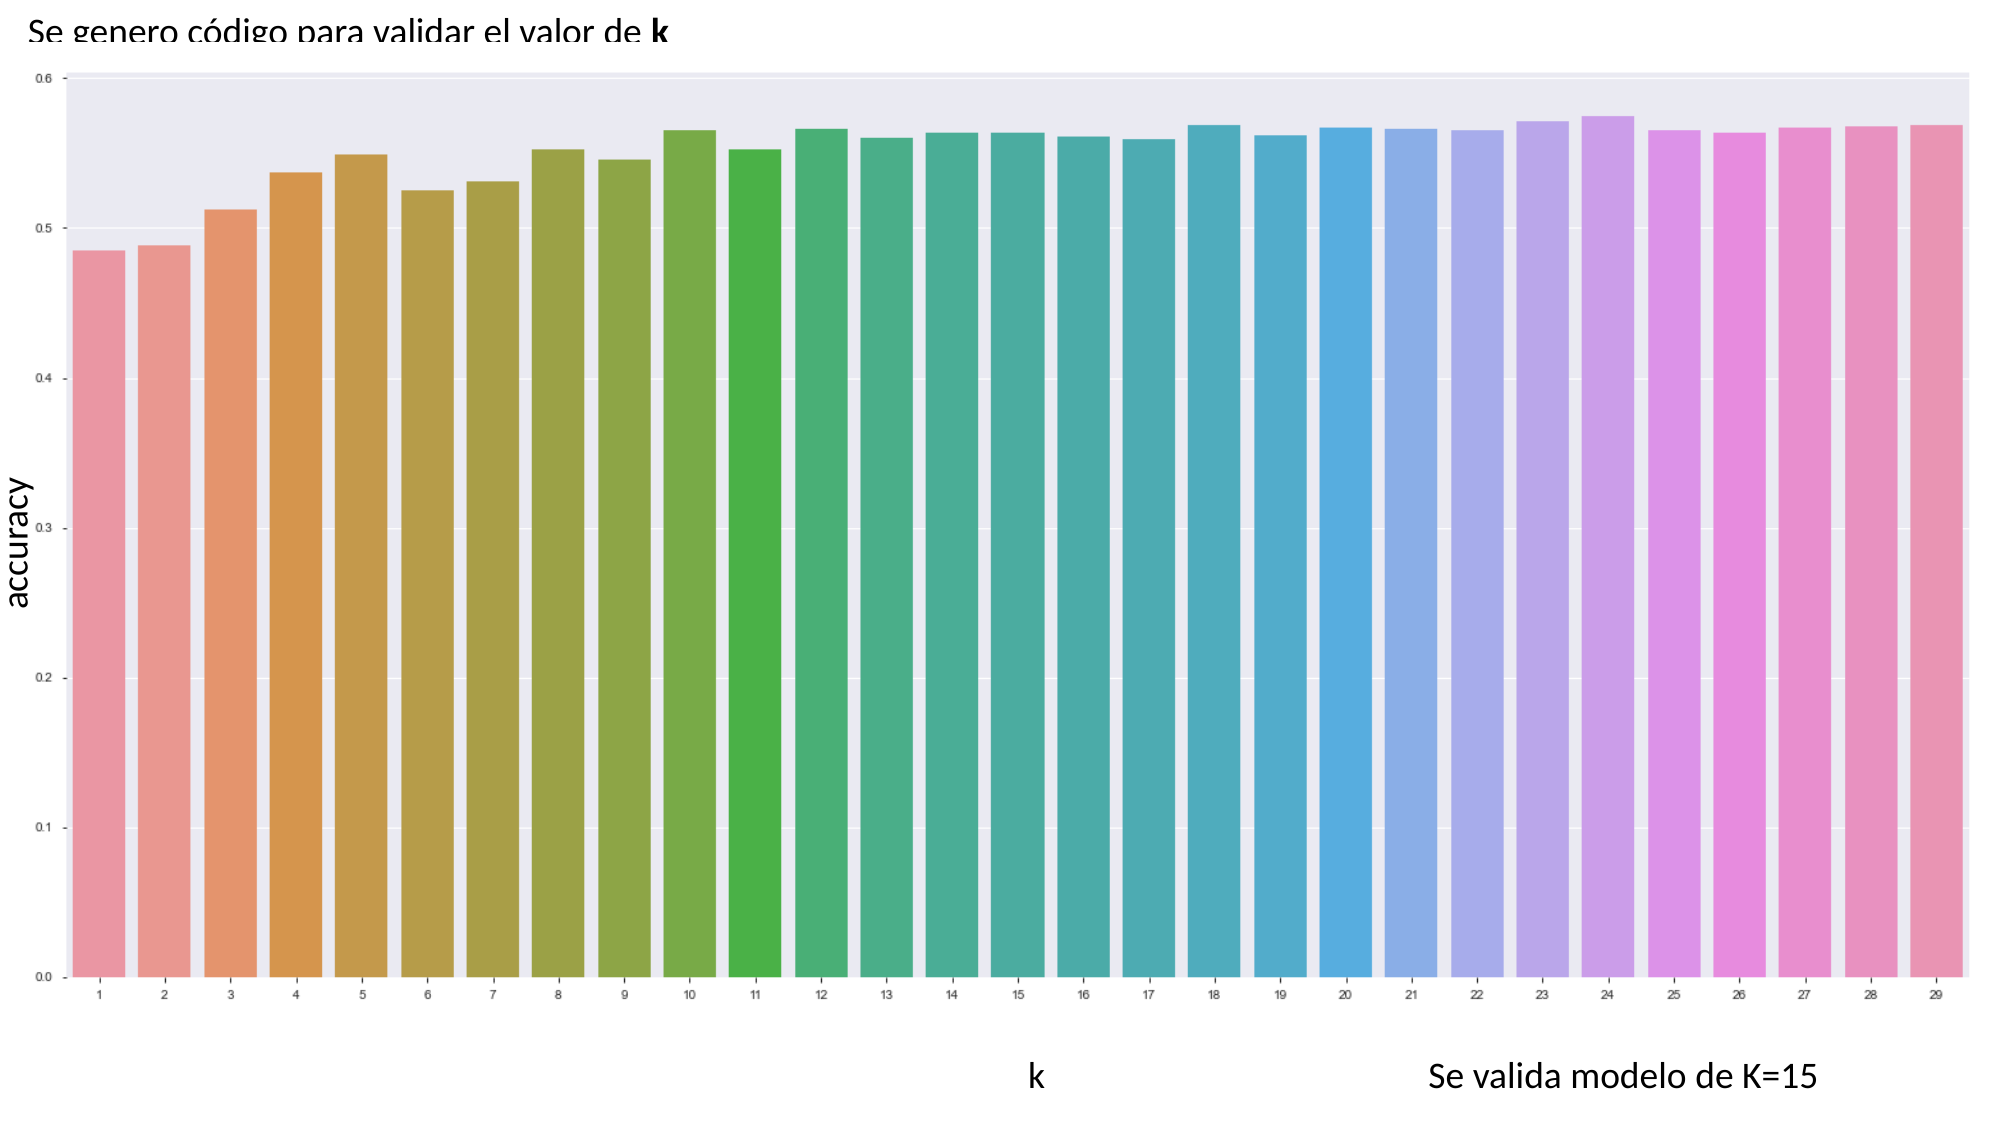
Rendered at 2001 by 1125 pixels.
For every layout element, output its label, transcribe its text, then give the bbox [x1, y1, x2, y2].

text_box k [1013, 1043, 1061, 1104]
text_box Se valida modelo de K=15 [1413, 1043, 1834, 1104]
text_box Se genero código para validar el valor de k [13, 0, 1943, 42]
picture [0, 42, 2000, 1026]
